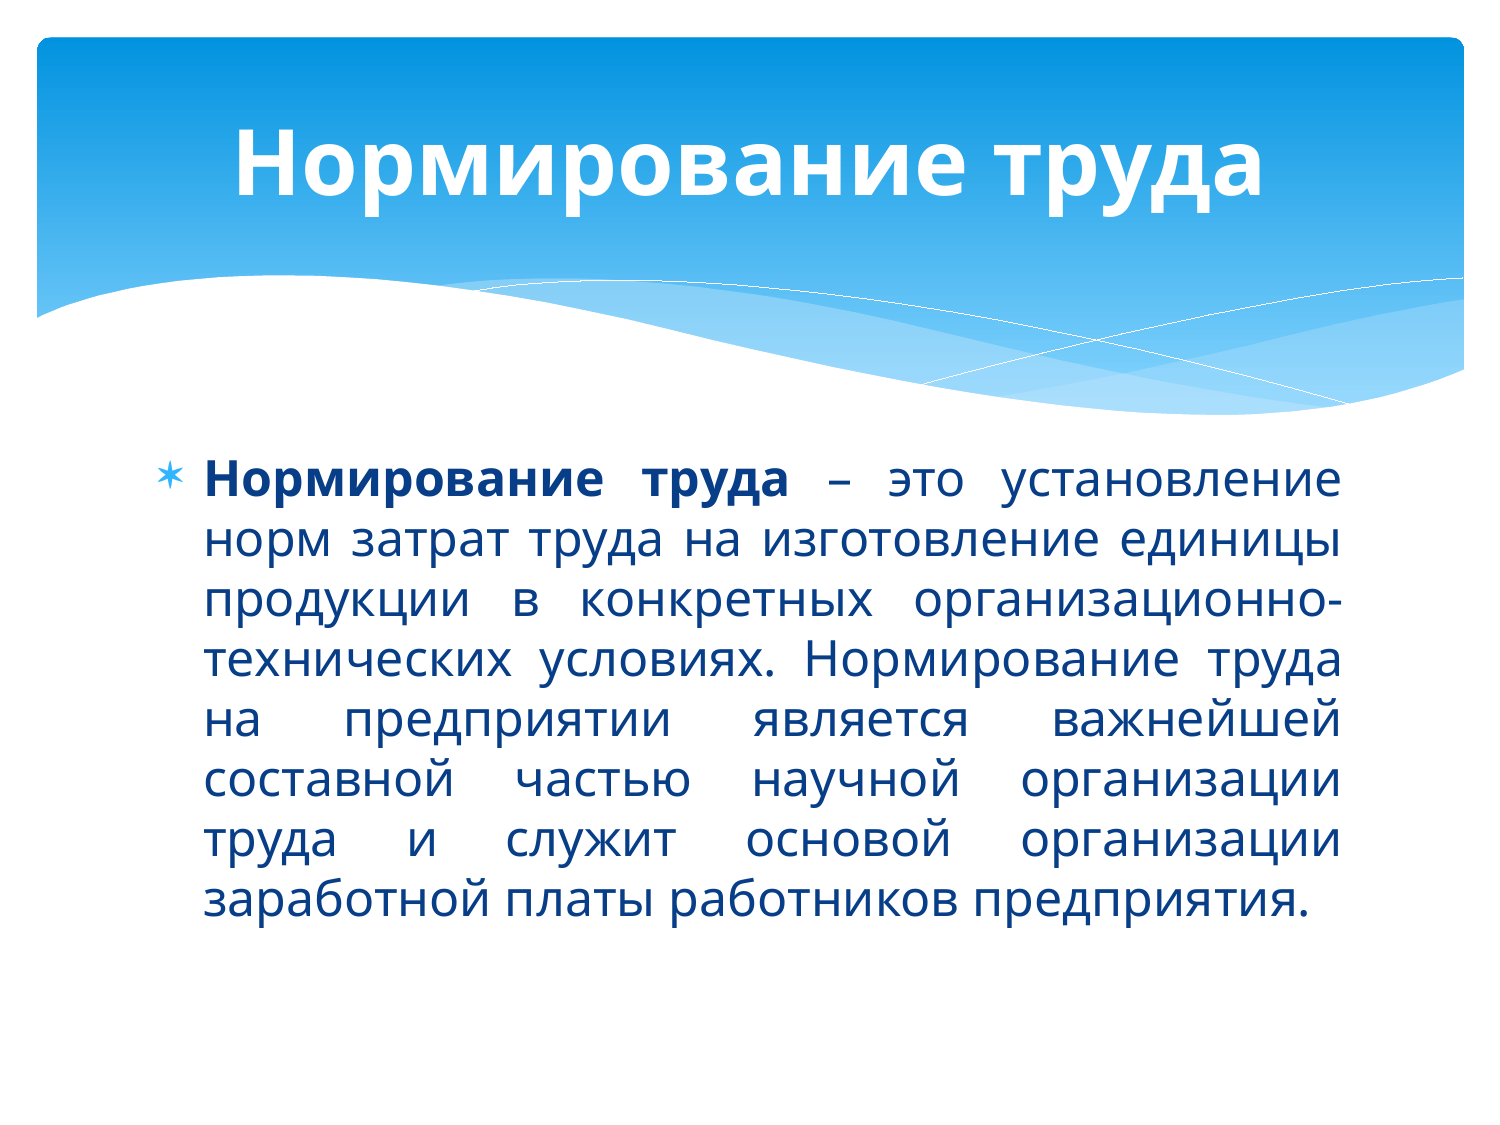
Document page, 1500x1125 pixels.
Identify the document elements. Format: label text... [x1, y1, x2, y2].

title Нормирование труда [75, 55, 1425, 261]
list Нормирование труда – это установление норм затрат труда на изготовление единицы продукции в конкретных организационно-технических условиях. Нормирование труда на предприятии является важнейшей составной частью научной организации труда и служит основой организации заработной платы работников предприятия. [143, 438, 1359, 1005]
